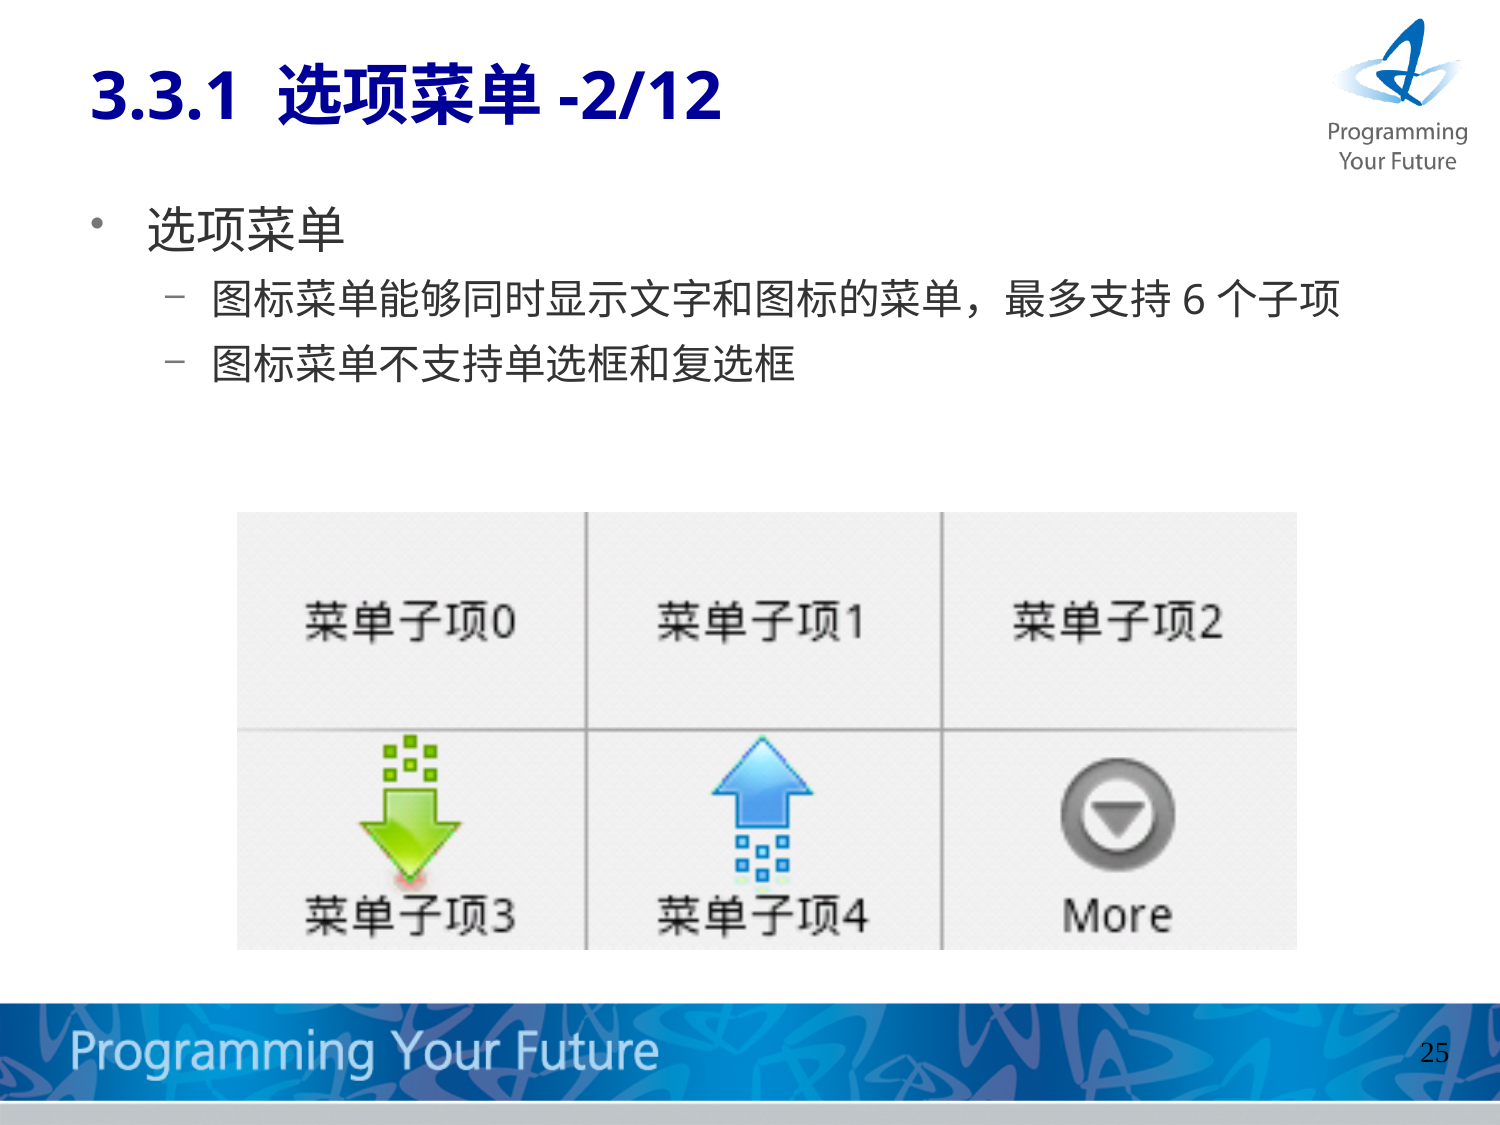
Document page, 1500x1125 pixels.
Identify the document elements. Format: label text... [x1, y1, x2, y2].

title 3.3.1 选项菜单-2/12 [74, 44, 1271, 162]
picture [1297, 0, 1500, 213]
picture [0, 997, 1500, 1125]
picture [237, 512, 1297, 950]
list 选项菜单 图标菜单能够同时显示文字和图标的菜单，最多支持6个子项 图标菜单不支持单选框和复选框 [74, 172, 1412, 988]
